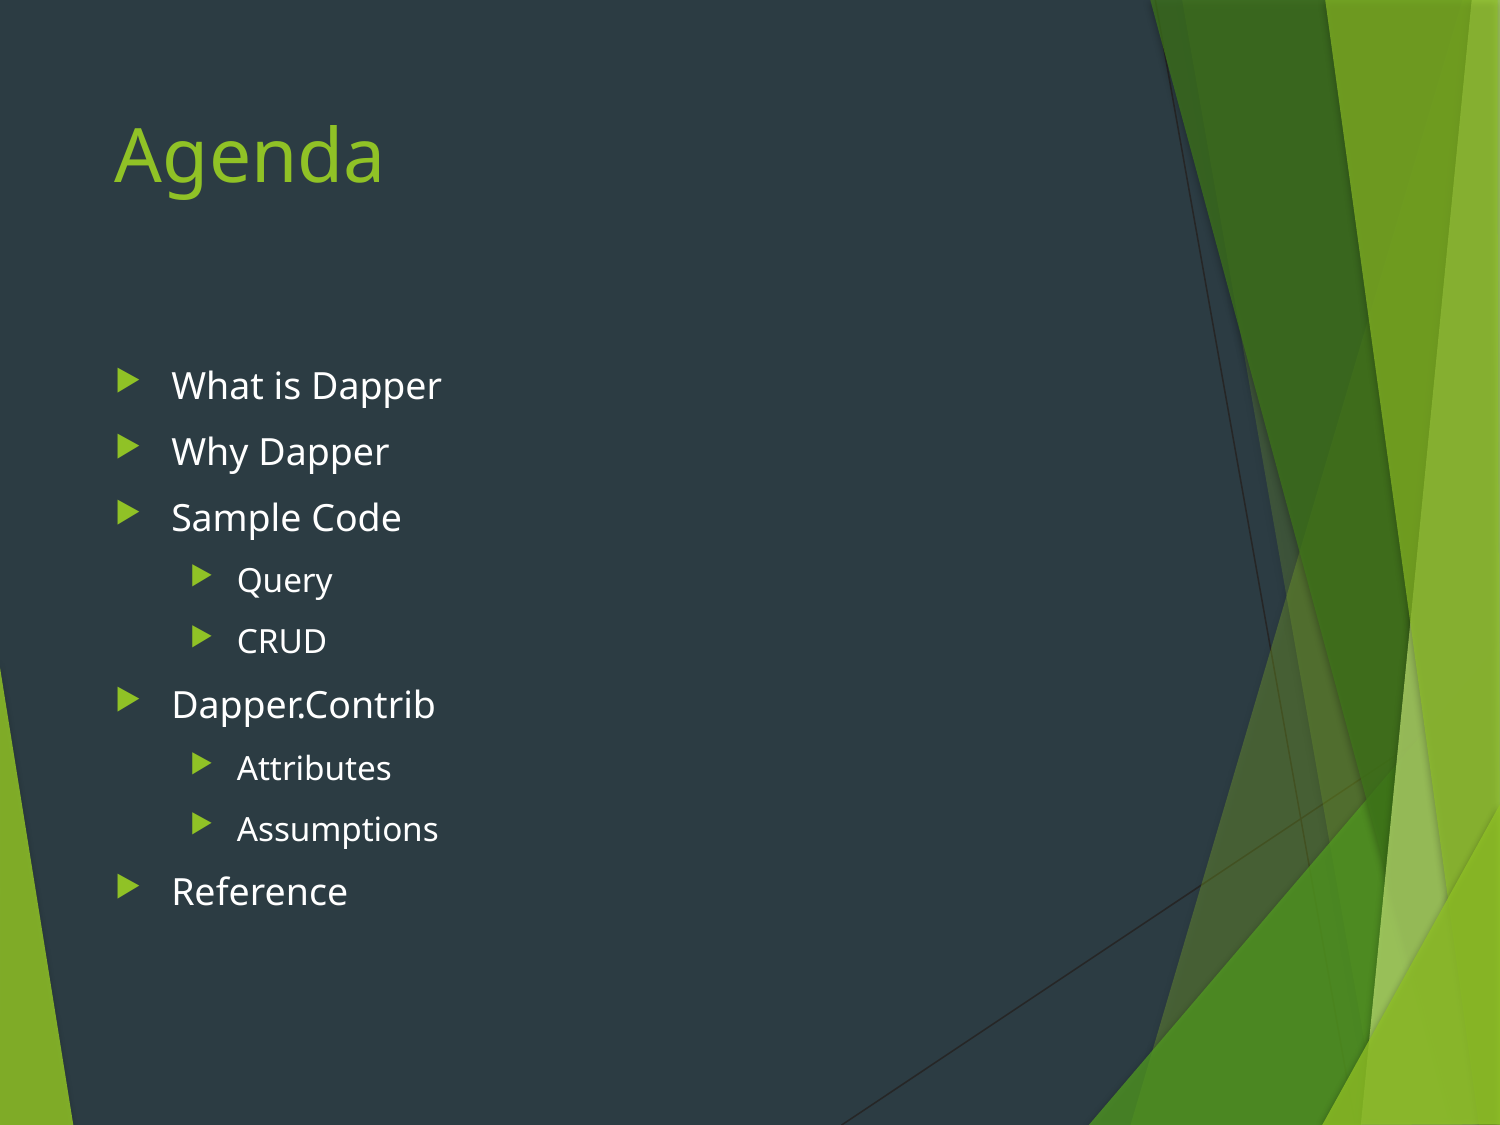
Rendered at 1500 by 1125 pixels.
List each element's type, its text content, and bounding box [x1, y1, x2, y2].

title Agenda [99, 99, 1142, 317]
list What is Dapper Why Dapper Sample Code Query CRUD Dapper.Contrib Attributes Assumptions Reference [99, 354, 1142, 992]
